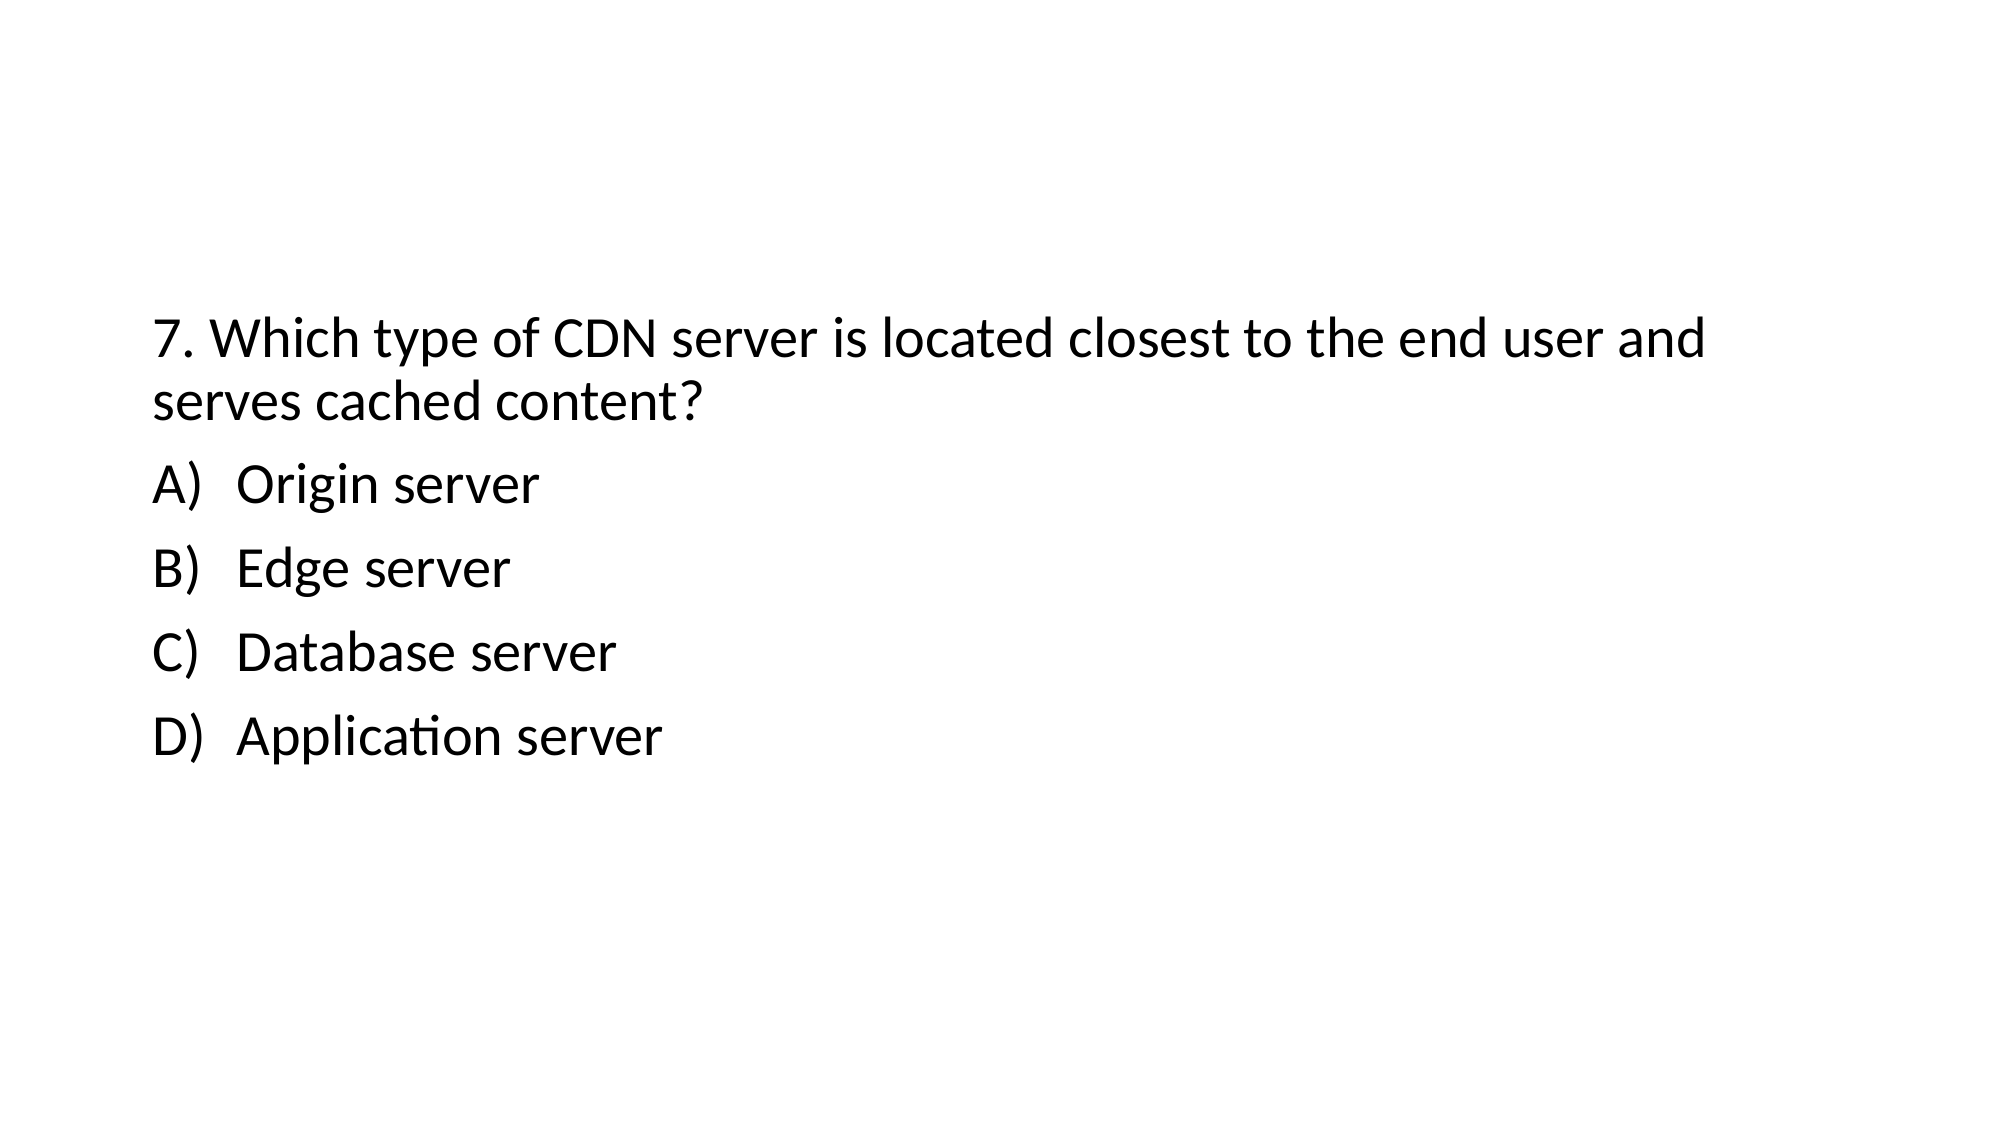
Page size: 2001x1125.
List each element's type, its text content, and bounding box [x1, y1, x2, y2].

list 7. Which type of CDN server is located closest to the end user and serves cached content? Origin server Edge server Database server Application server [137, 299, 1863, 1014]
